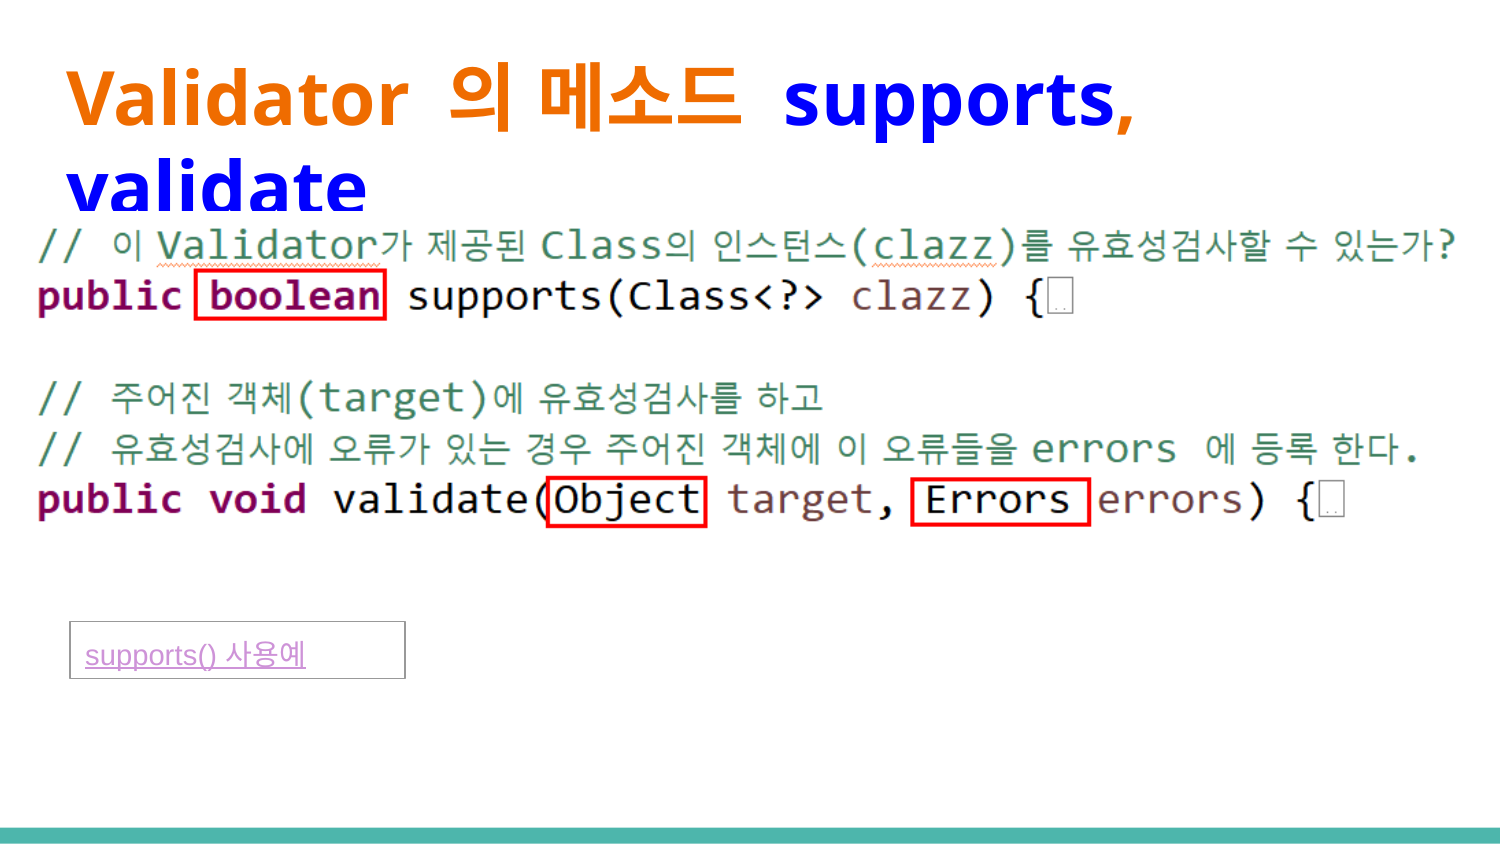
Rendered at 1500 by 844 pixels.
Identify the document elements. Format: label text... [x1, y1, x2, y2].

picture [24, 211, 1476, 543]
title Validator 의 메소드 supports, validate [51, 35, 1449, 152]
text_box supports() 사용예 [70, 621, 405, 679]
